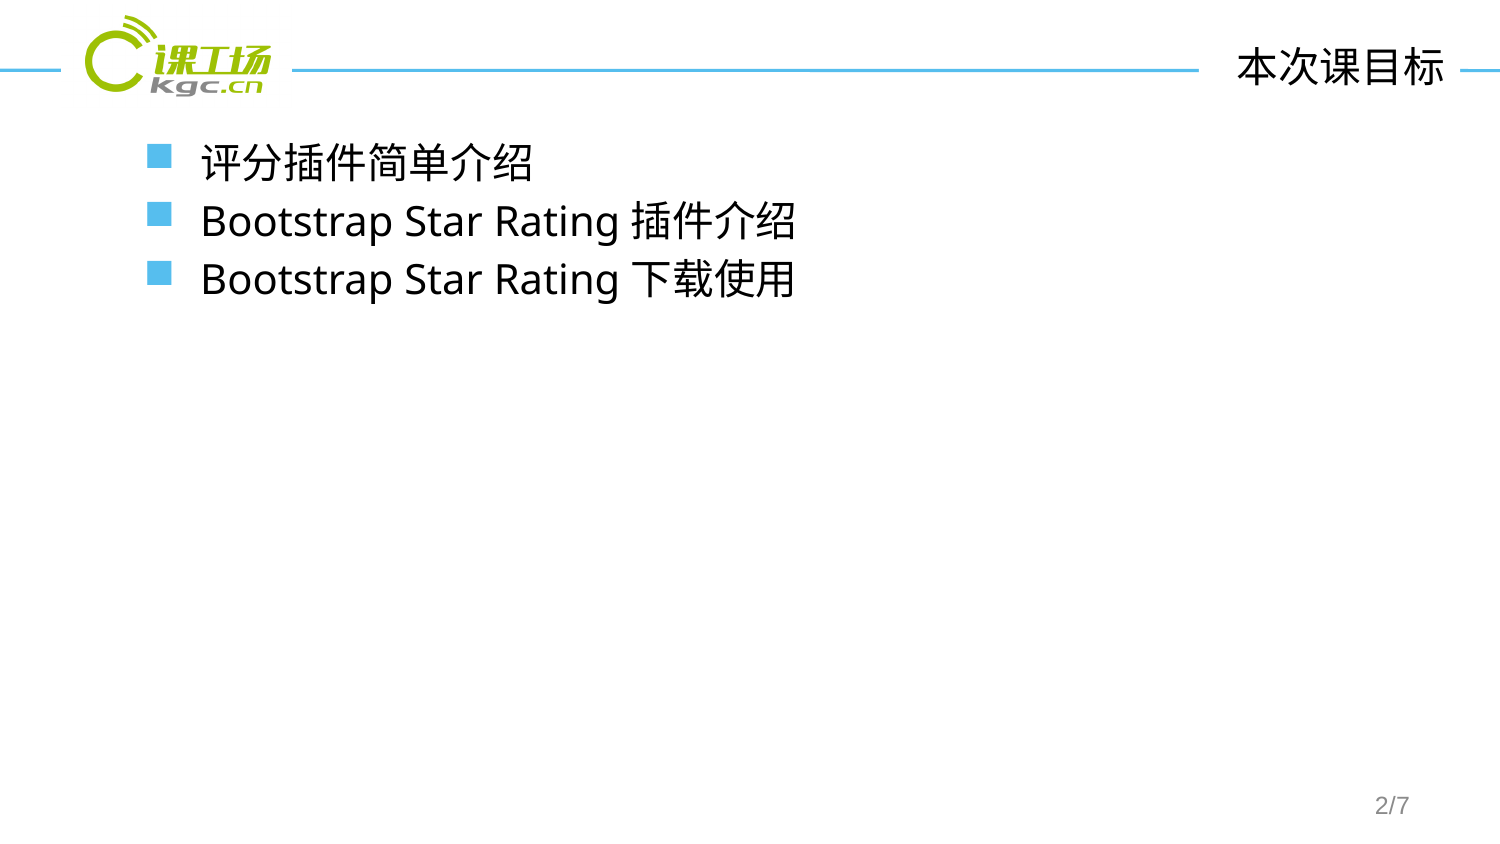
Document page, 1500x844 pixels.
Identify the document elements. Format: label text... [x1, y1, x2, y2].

picture [61, 4, 292, 108]
list 评分插件简单介绍 Bootstrap Star Rating插件介绍 Bootstrap Star Rating下载使用 [128, 128, 1384, 686]
slide_number /7 [1074, 782, 1425, 828]
title 本次课目标 [1198, 23, 1461, 108]
